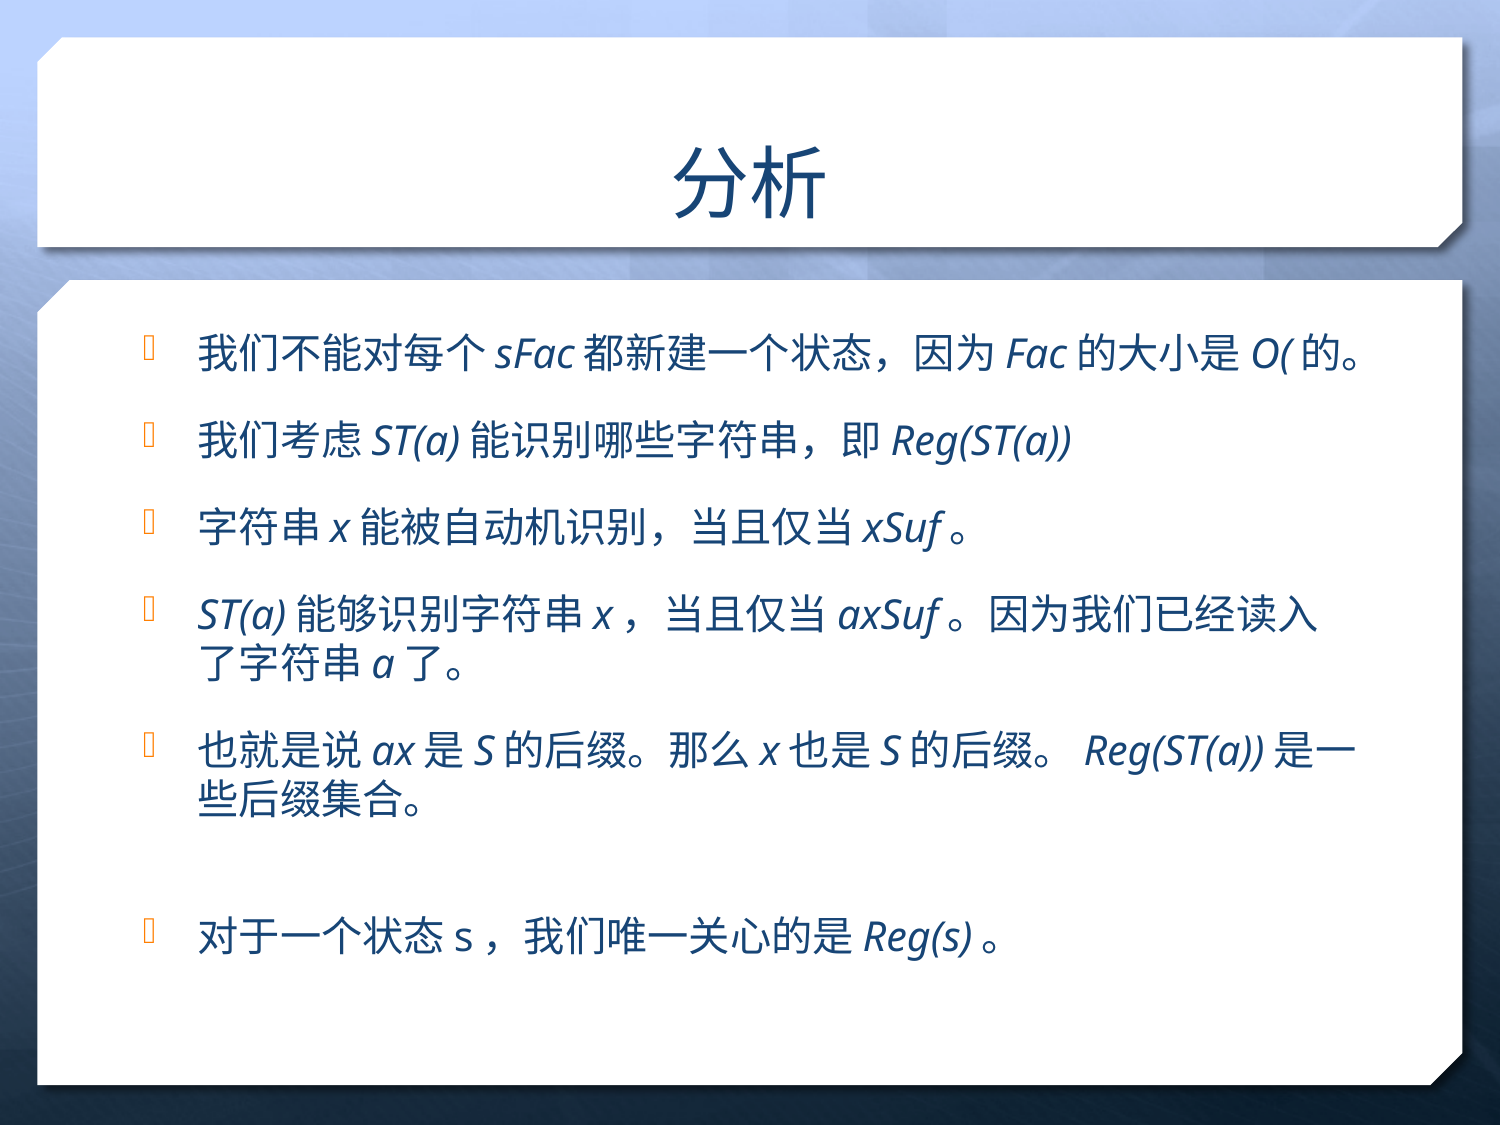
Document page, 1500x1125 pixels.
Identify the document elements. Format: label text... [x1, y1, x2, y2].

title 分析 [127, 48, 1372, 236]
